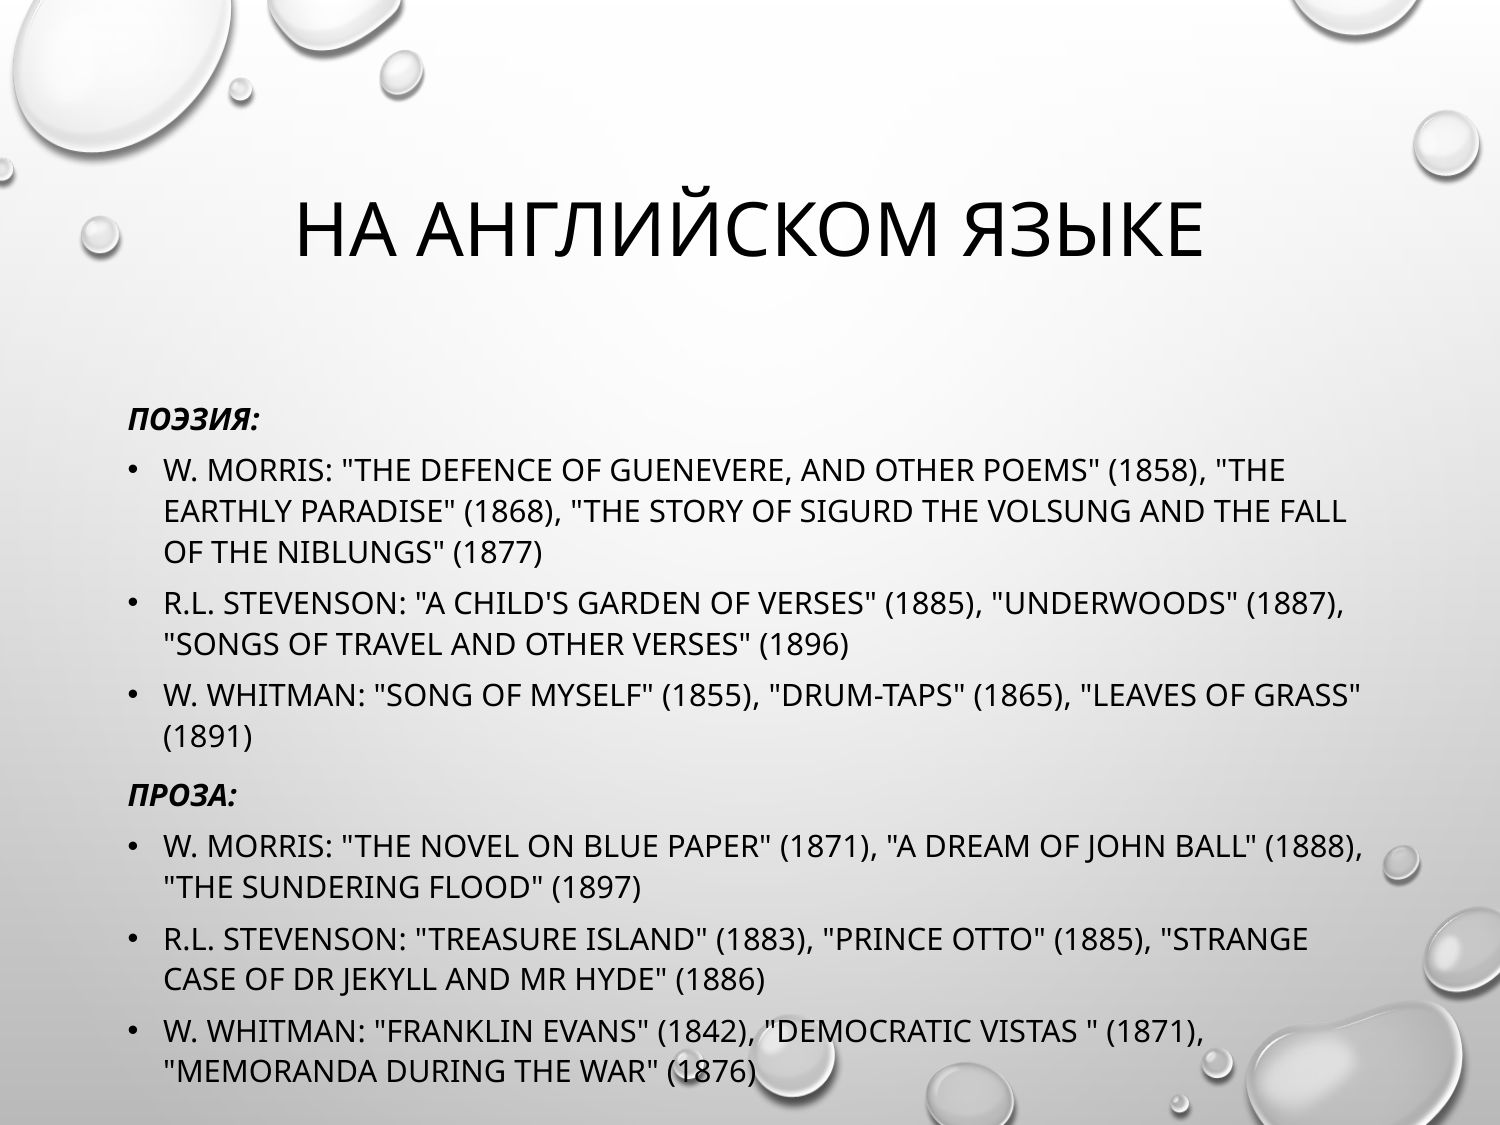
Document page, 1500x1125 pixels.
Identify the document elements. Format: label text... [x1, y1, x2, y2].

list Поэзия: W. Morris: "The Defence of Guenevere, and other Poems" (1858), "The Earthly Paradise" (1868), "The Story of Sigurd the Volsung and the Fall of the Niblungs" (1877) R.L. Stevenson: "A Child's Garden of Verses" (1885), "Underwoods" (1887), "Songs of Travel and Other Verses" (1896) W. Whitman: "Song of Myself" (1855), "Drum-Taps" (1865), "Leaves of Grass" (1891) Проза: W. Morris: "The Novel on Blue Paper" (1871), "A Dream of John Ball" (1888), "The Sundering Flood" (1897) R.L. Stevenson: "Treasure Island" (1883), "Prince Otto" (1885), "Strange Case of Dr Jekyll and Mr Hyde" (1886) W. Whitman: "Franklin Evans" (1842), "Democratic Vistas " (1871), "Memoranda During the War" (1876) [112, 388, 1388, 1102]
picture [0, 0, 1500, 1125]
title На английском языке [112, 101, 1388, 364]
